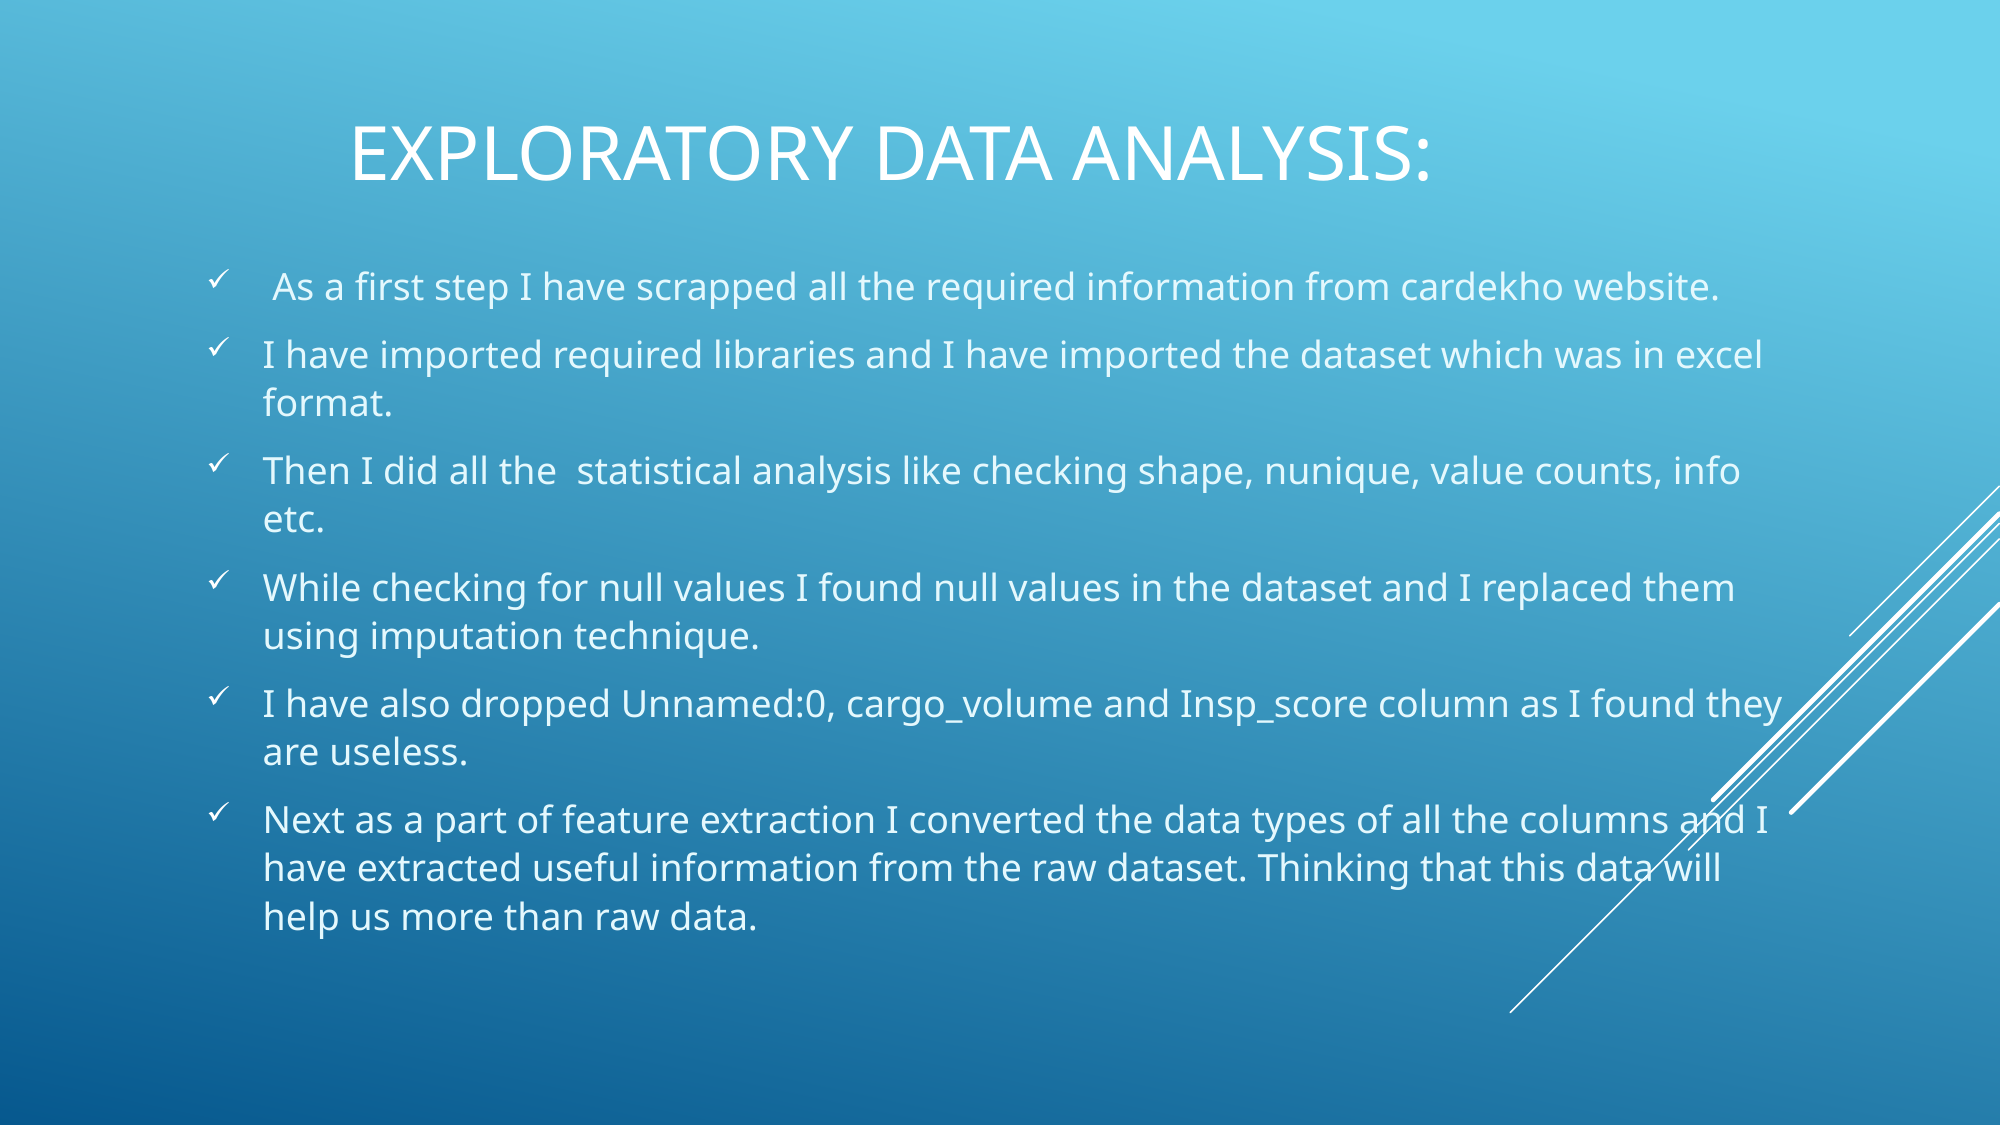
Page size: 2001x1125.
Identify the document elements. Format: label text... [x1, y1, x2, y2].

title Exploratory Data Analysis: [191, 26, 1592, 181]
list As a first step I have scrapped all the required information from cardekho website. I have imported required libraries and I have imported the dataset which was in excel format. Then I did all the statistical analysis like checking shape, nunique, value counts, info etc. While checking for null values I found null values in the dataset and I replaced them using imputation technique. I have also dropped Unnamed:0, cargo_volume and Insp_score column as I found they are useless. Next as a part of feature extraction I converted the data types of all the columns and I have extracted useful information from the raw dataset. Thinking that this data will help us more than raw data. [191, 181, 1804, 1016]
